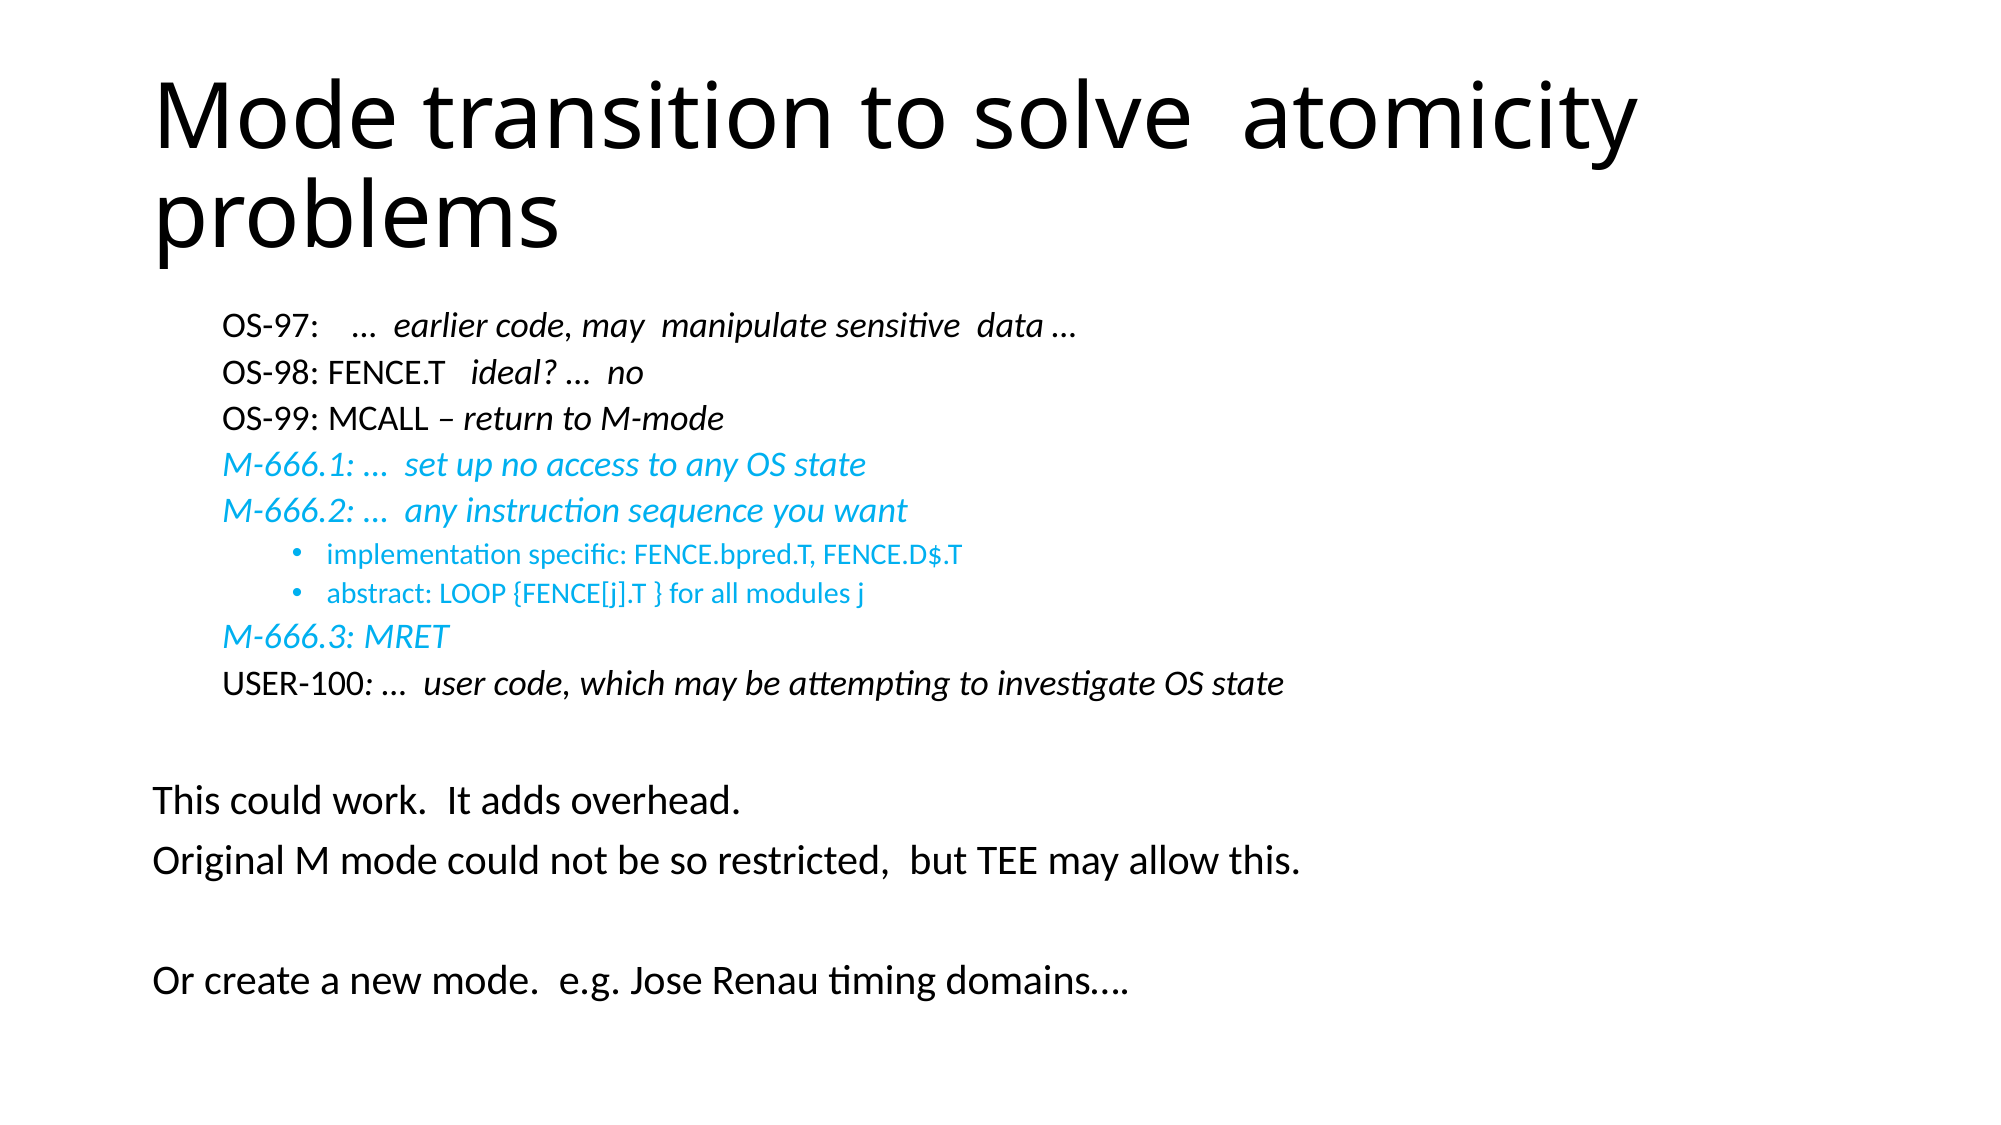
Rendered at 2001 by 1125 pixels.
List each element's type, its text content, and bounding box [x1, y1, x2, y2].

title Mode transition to solve atomicity problems [137, 59, 1863, 278]
list OS-97: … earlier code, may manipulate sensitive data … OS-98: FENCE.T ideal? … no OS-99: MCALL – return to M-mode M-666.1: … set up no access to any OS state M-666.2: … any instruction sequence you want implementation specific: FENCE.bpred.T, FENCE.D$.T abstract: LOOP {FENCE[j].T } for all modules j M-666.3: MRET USER-100: … user code, which may be attempting to investigate OS state This could work. It adds overhead. Original M mode could not be so restricted, but TEE may allow this. Or create a new mode. e.g. Jose Renau timing domains…. [137, 299, 1863, 1014]
